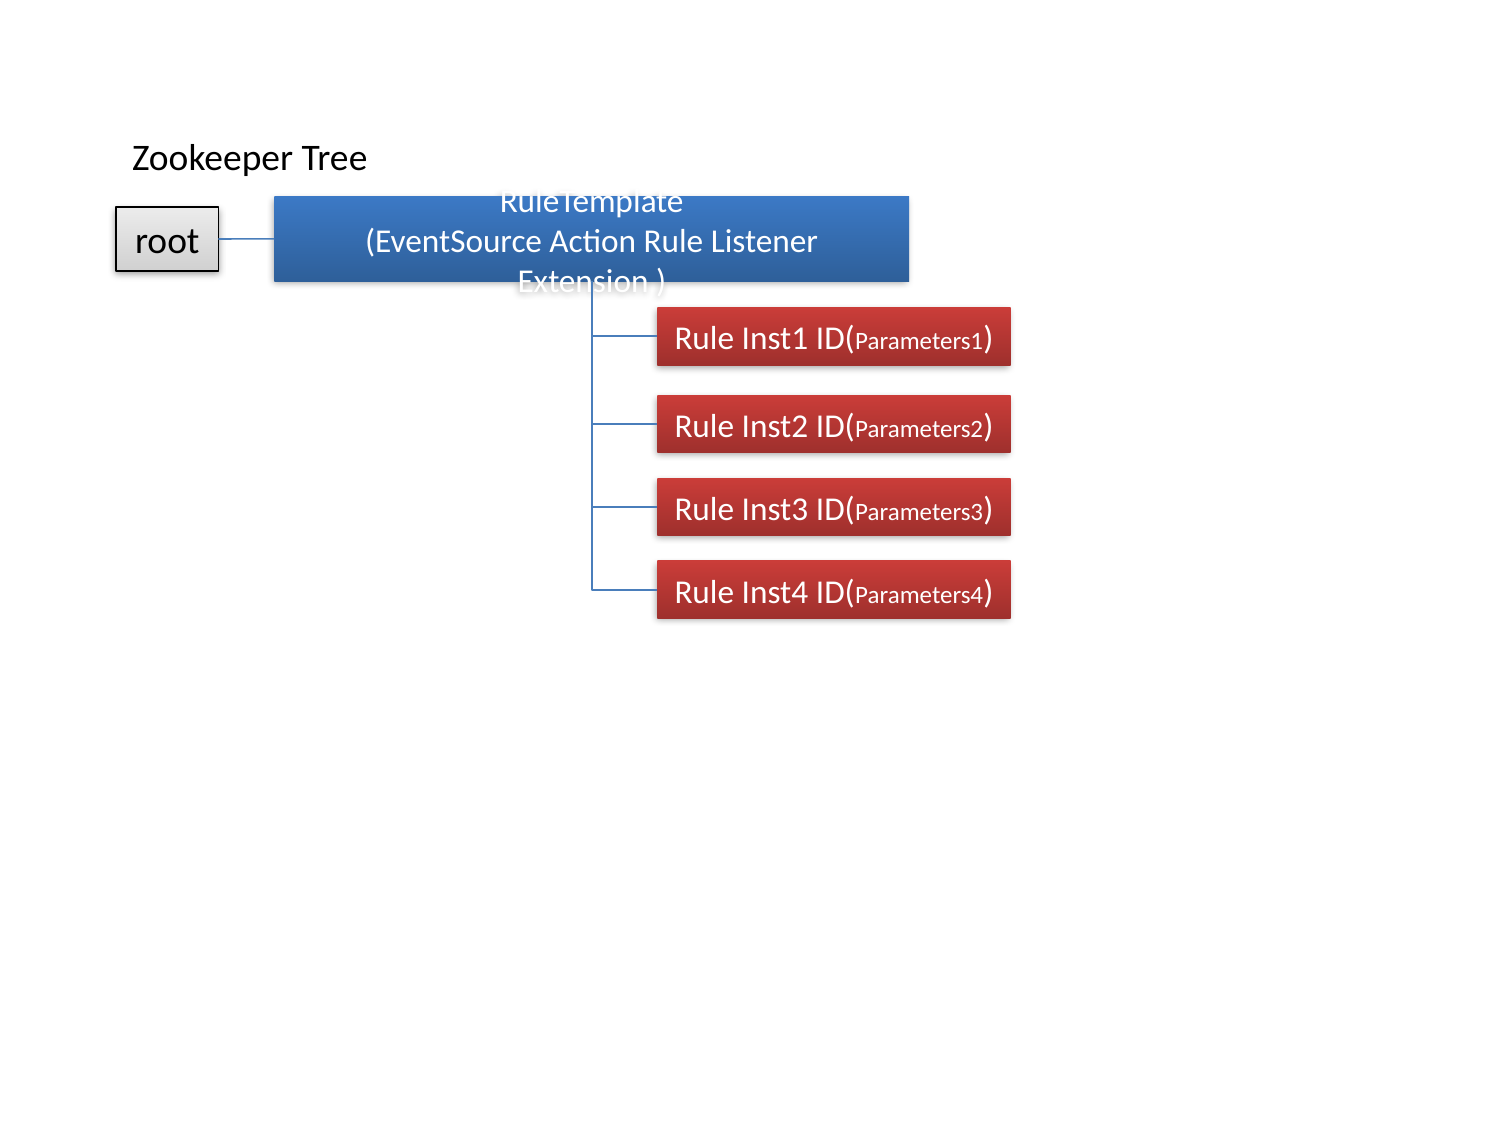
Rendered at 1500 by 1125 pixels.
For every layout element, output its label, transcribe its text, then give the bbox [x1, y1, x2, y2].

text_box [511, 361, 738, 401]
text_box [470, 402, 780, 469]
text_box root [115, 206, 219, 272]
text_box RuleTemplate (EventSource Action Rule Listener Extension ) [274, 196, 910, 282]
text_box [596, 275, 653, 318]
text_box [552, 319, 697, 359]
text_box Zookeeper Tree [117, 125, 383, 186]
text_box Rule Inst2 ID(Parameters2) [742, 395, 1011, 453]
text_box Rule Inst4 ID(Parameters4) [657, 560, 1011, 619]
text_box Rule Inst1 ID(Parameters1) [657, 307, 1011, 366]
text_box Rule Inst3 ID(Parameters3) [657, 478, 1011, 536]
